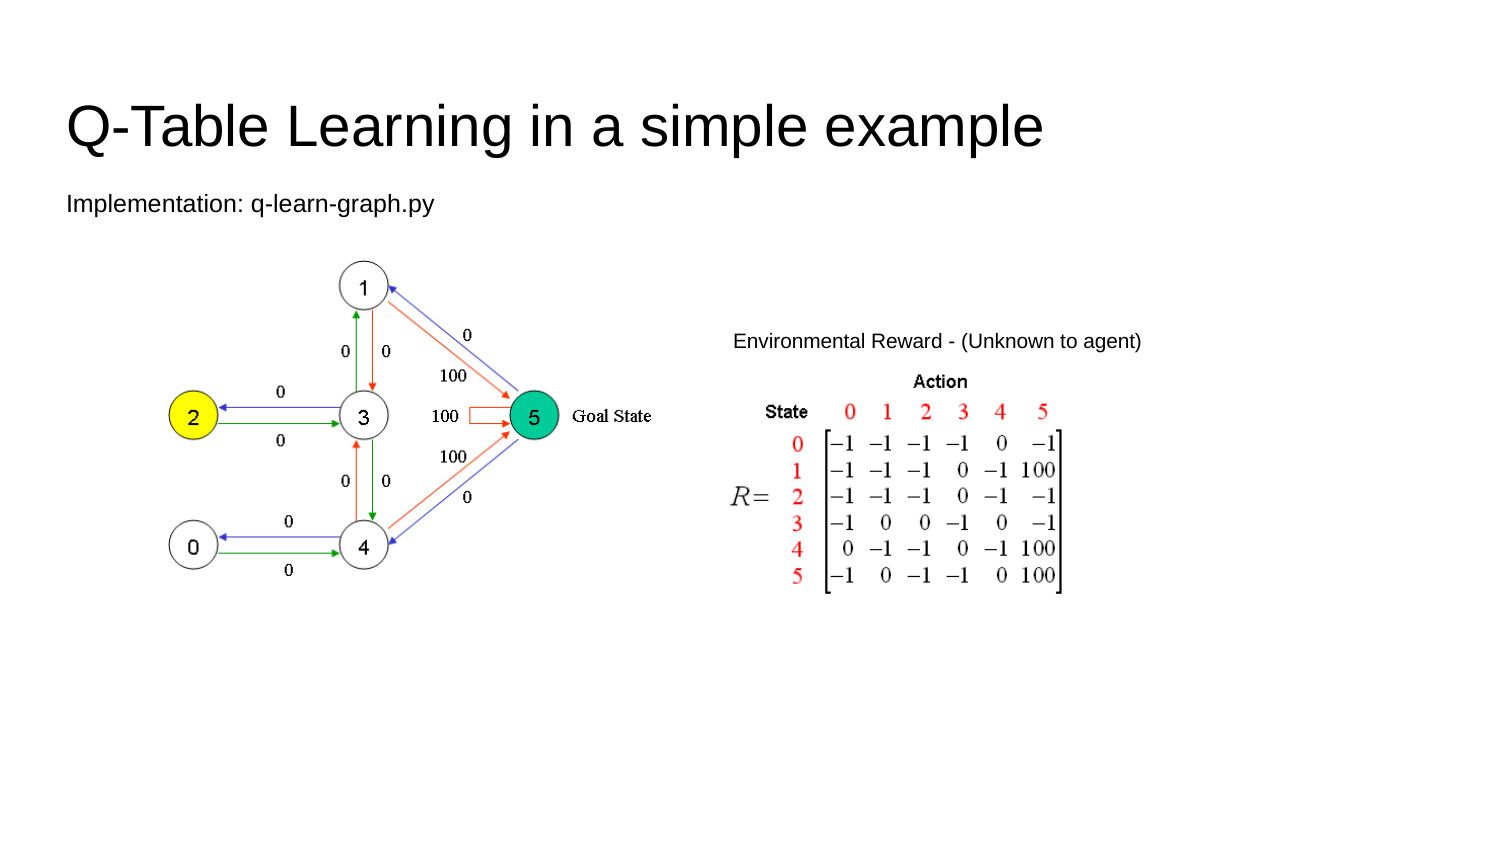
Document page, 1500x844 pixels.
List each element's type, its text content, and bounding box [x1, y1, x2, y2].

picture [165, 258, 654, 578]
title Q-Table Learning in a simple example Implementation: q-learn-graph.py [51, 72, 1449, 167]
picture [725, 369, 1065, 595]
text_box Environmental Reward - (Unknown to agent) [718, 312, 1192, 450]
